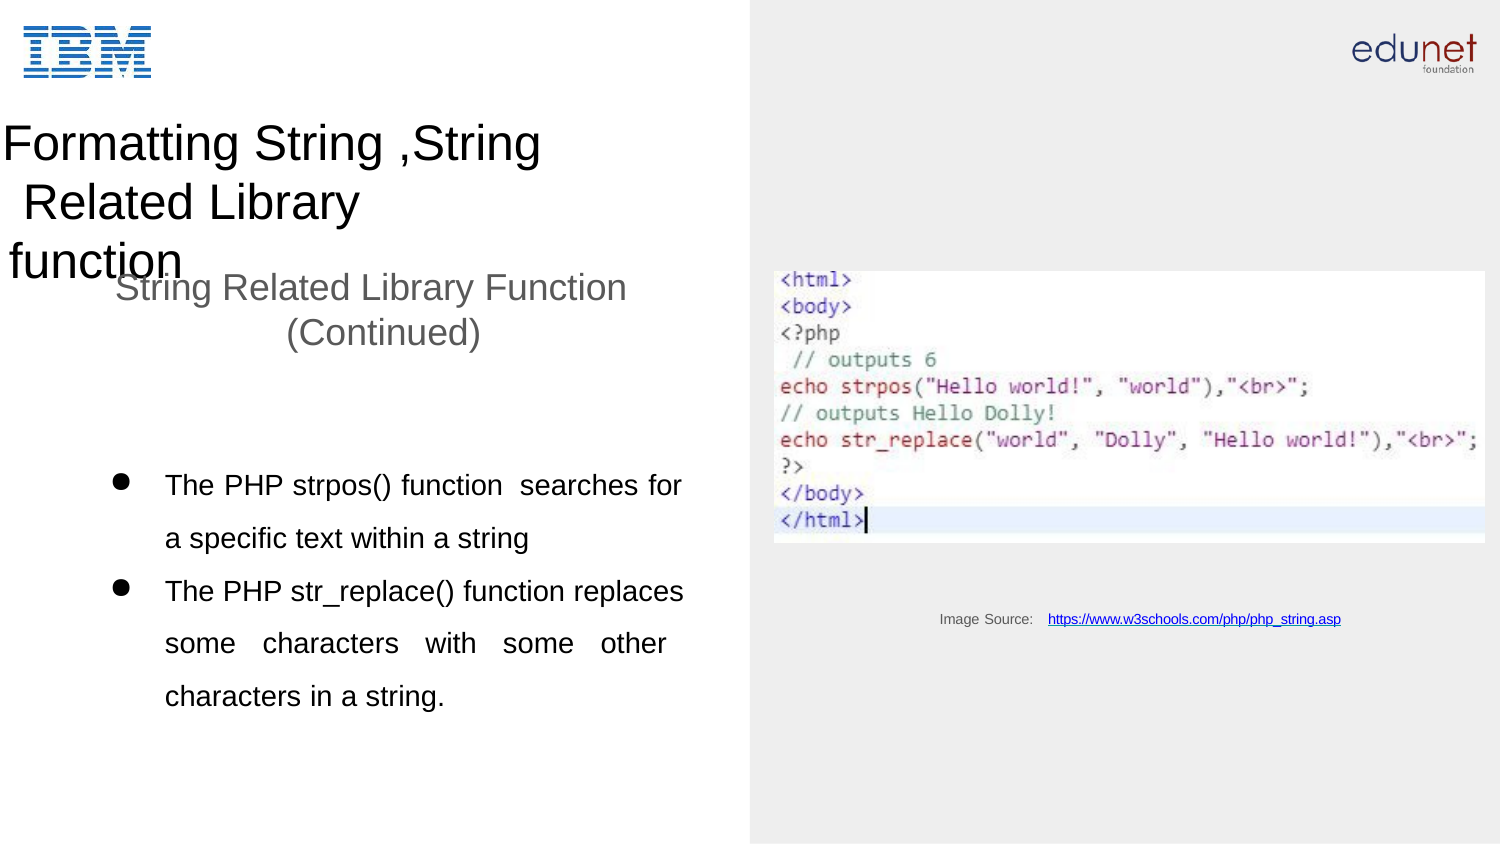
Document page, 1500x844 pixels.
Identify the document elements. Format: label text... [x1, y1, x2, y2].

picture [774, 271, 1485, 543]
text_box Image Source: https://www.w3schools.com/php/php_string.asp [937, 609, 1353, 628]
picture [23, 26, 151, 78]
title Formatting String ,String Related Library function [0, 106, 544, 289]
text_box The PHP strpos() function searches for a specific text within a string The PHP str_replace() function replaces some characters with some other characters in a string. [107, 446, 694, 713]
picture [1350, 26, 1480, 78]
text_box String Related Library Function (Continued) [112, 260, 634, 353]
